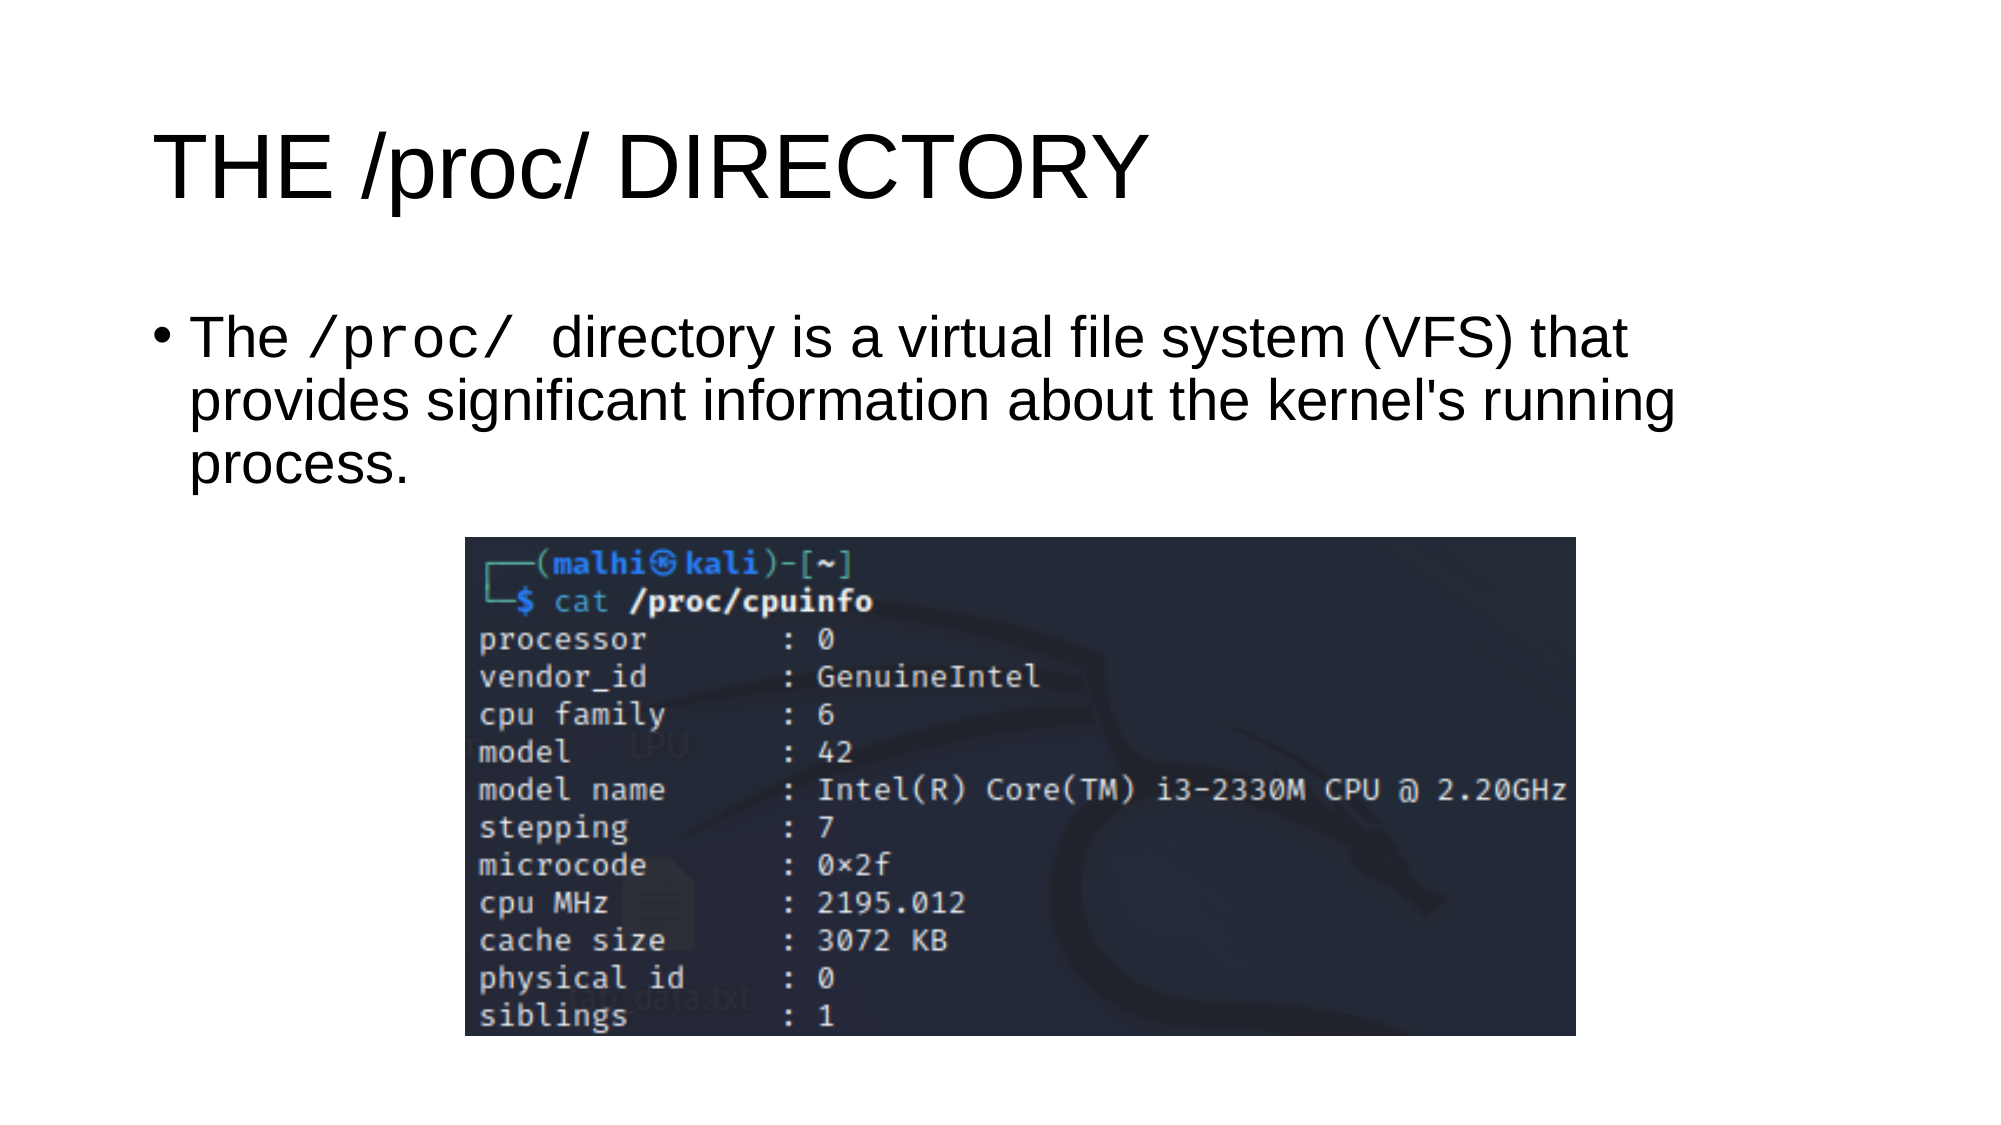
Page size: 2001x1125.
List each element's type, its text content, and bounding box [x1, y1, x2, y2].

list The /proc/ directory is a virtual file system (VFS) that provides significant information about the kernel's running process. [137, 299, 1863, 1014]
title THE /proc/ DIRECTORY [137, 59, 1863, 278]
picture [465, 537, 1576, 1036]
